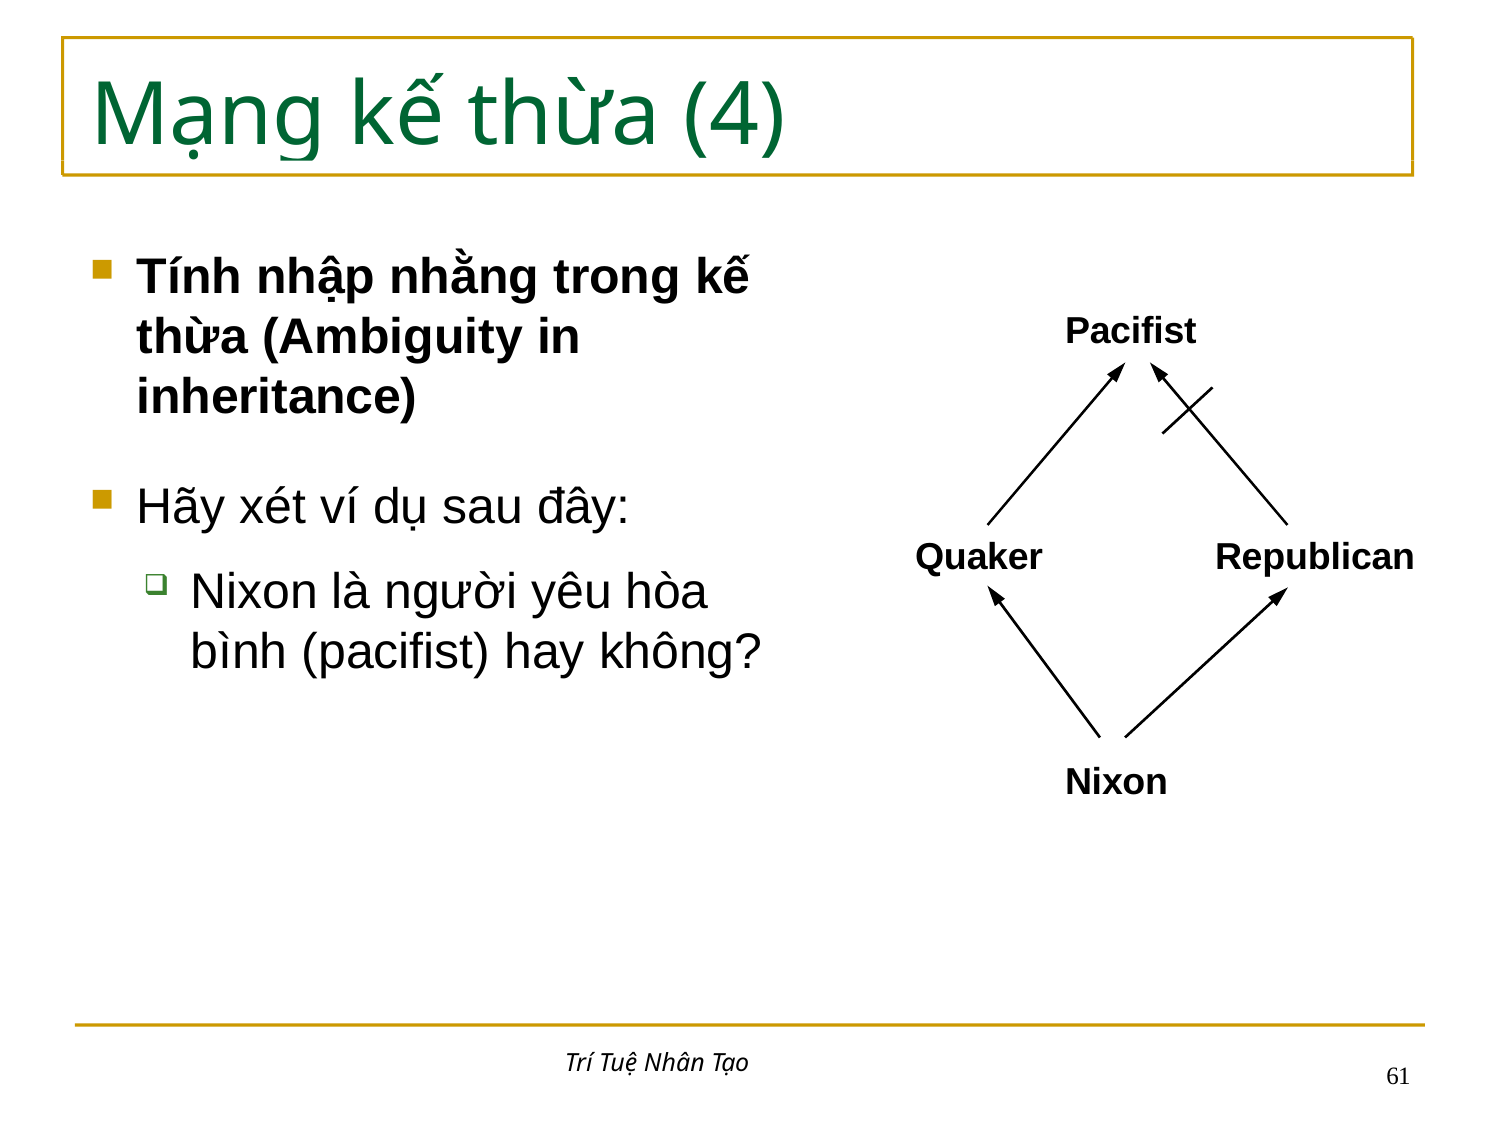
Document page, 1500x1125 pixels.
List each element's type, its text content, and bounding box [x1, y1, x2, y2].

text_box Nixon [1062, 754, 1172, 802]
text_box Tính nhập nhằng trong kế thừa (Ambiguity in [87, 329, 752, 364]
text_box Quaker [912, 529, 1047, 577]
slide_number 53 [1380, 1061, 1419, 1125]
text_box inheritance) [134, 361, 422, 424]
text_box Republican [1212, 529, 1420, 577]
text_box Hãy xét ví dụ sau đây: Nixon là người yêu hòa bình (pacifist) hay không? [87, 446, 765, 679]
text_box [74, 1023, 1425, 1027]
text_box [987, 585, 1102, 739]
title Mạng kế thừa (4) [62, 37, 1438, 158]
text_box [1149, 362, 1289, 526]
footer Trí Tuệ Nhân Tạo [562, 1043, 784, 1125]
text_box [0, 160, 1500, 322]
text_box [1124, 587, 1288, 739]
text_box Pacifist [1062, 329, 1201, 352]
text_box [986, 362, 1126, 526]
